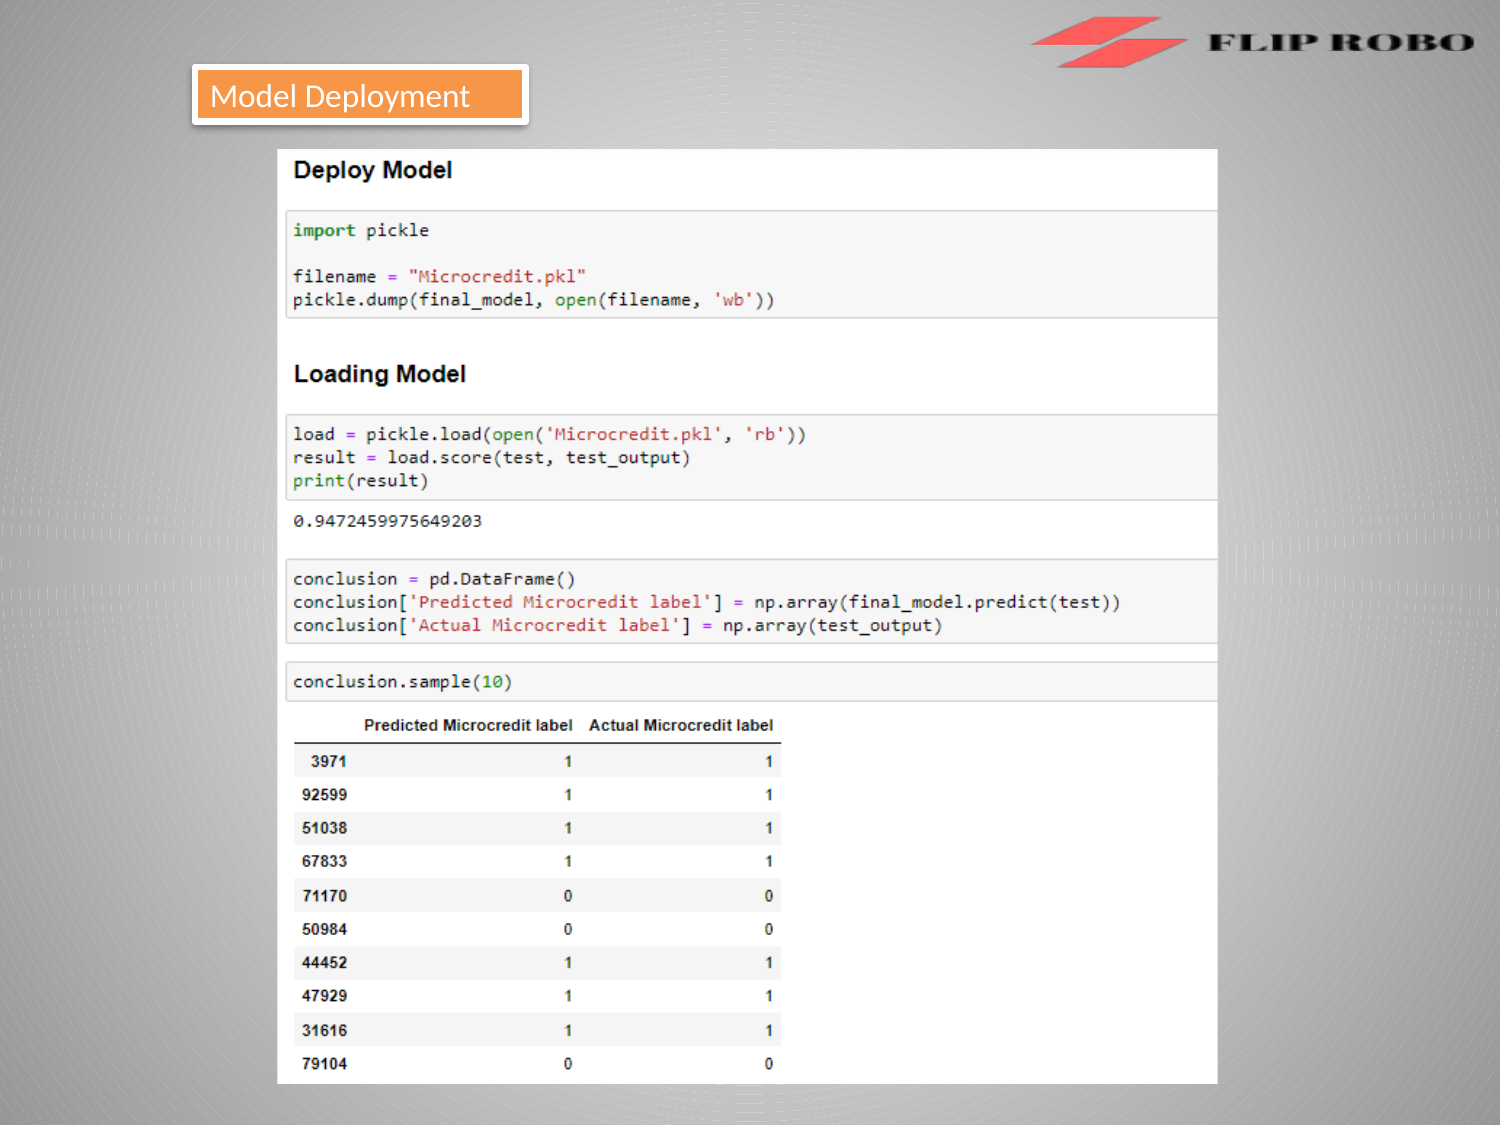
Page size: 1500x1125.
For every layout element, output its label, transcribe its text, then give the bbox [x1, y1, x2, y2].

picture [277, 0, 1500, 1085]
text_box Model Deployment [192, 64, 529, 125]
